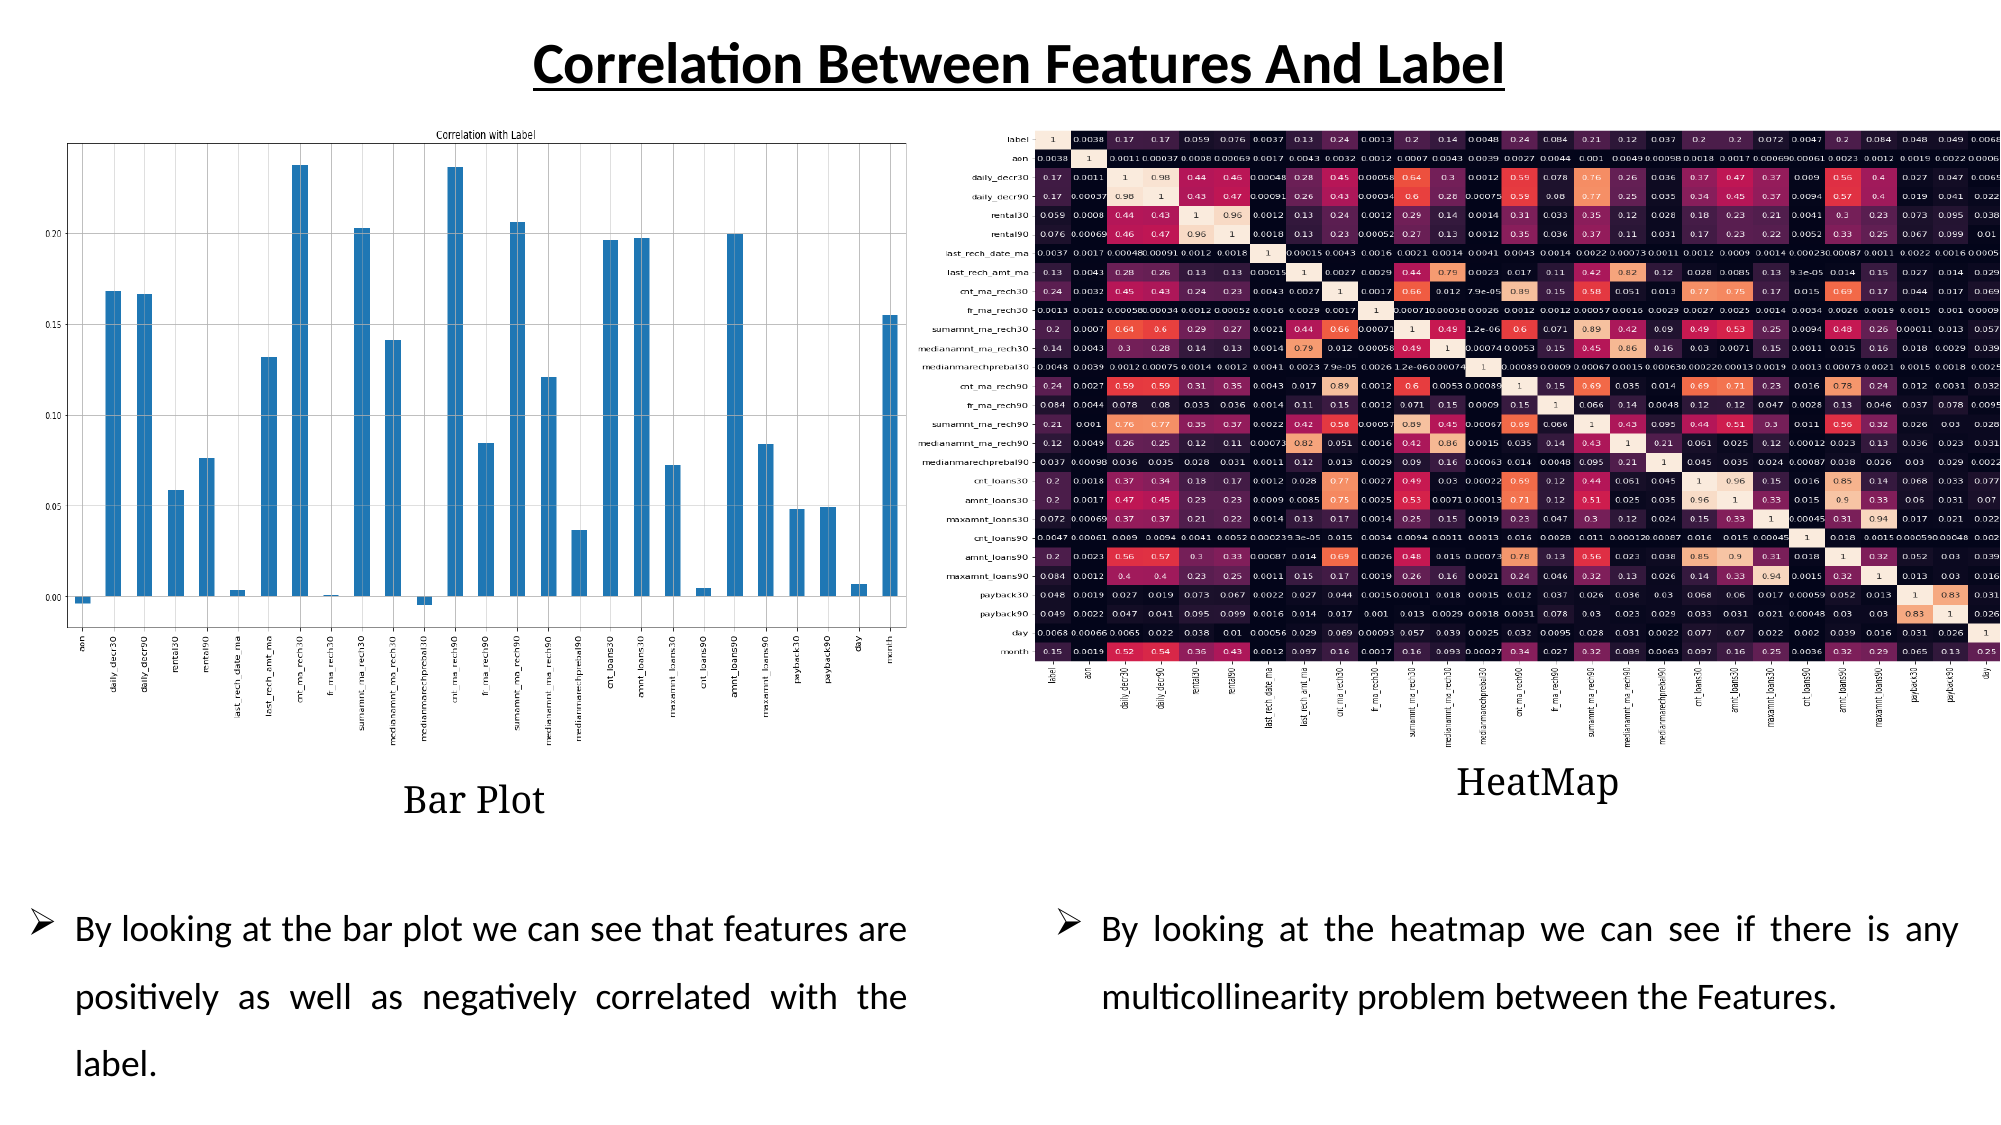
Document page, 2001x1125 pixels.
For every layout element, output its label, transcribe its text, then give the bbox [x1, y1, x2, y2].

picture [38, 123, 2000, 751]
text_box Correlation Between Features And Label [39, 26, 2000, 104]
text_box Bar Plot [109, 768, 840, 829]
text_box By looking at the bar plot we can see that features are positively as well as negatively correlated with the label. [13, 874, 924, 1125]
text_box HeatMap [1216, 760, 1860, 810]
text_box By looking at the heatmap we can see if there is any multicollinearity problem between the Features. [1039, 874, 1975, 1092]
